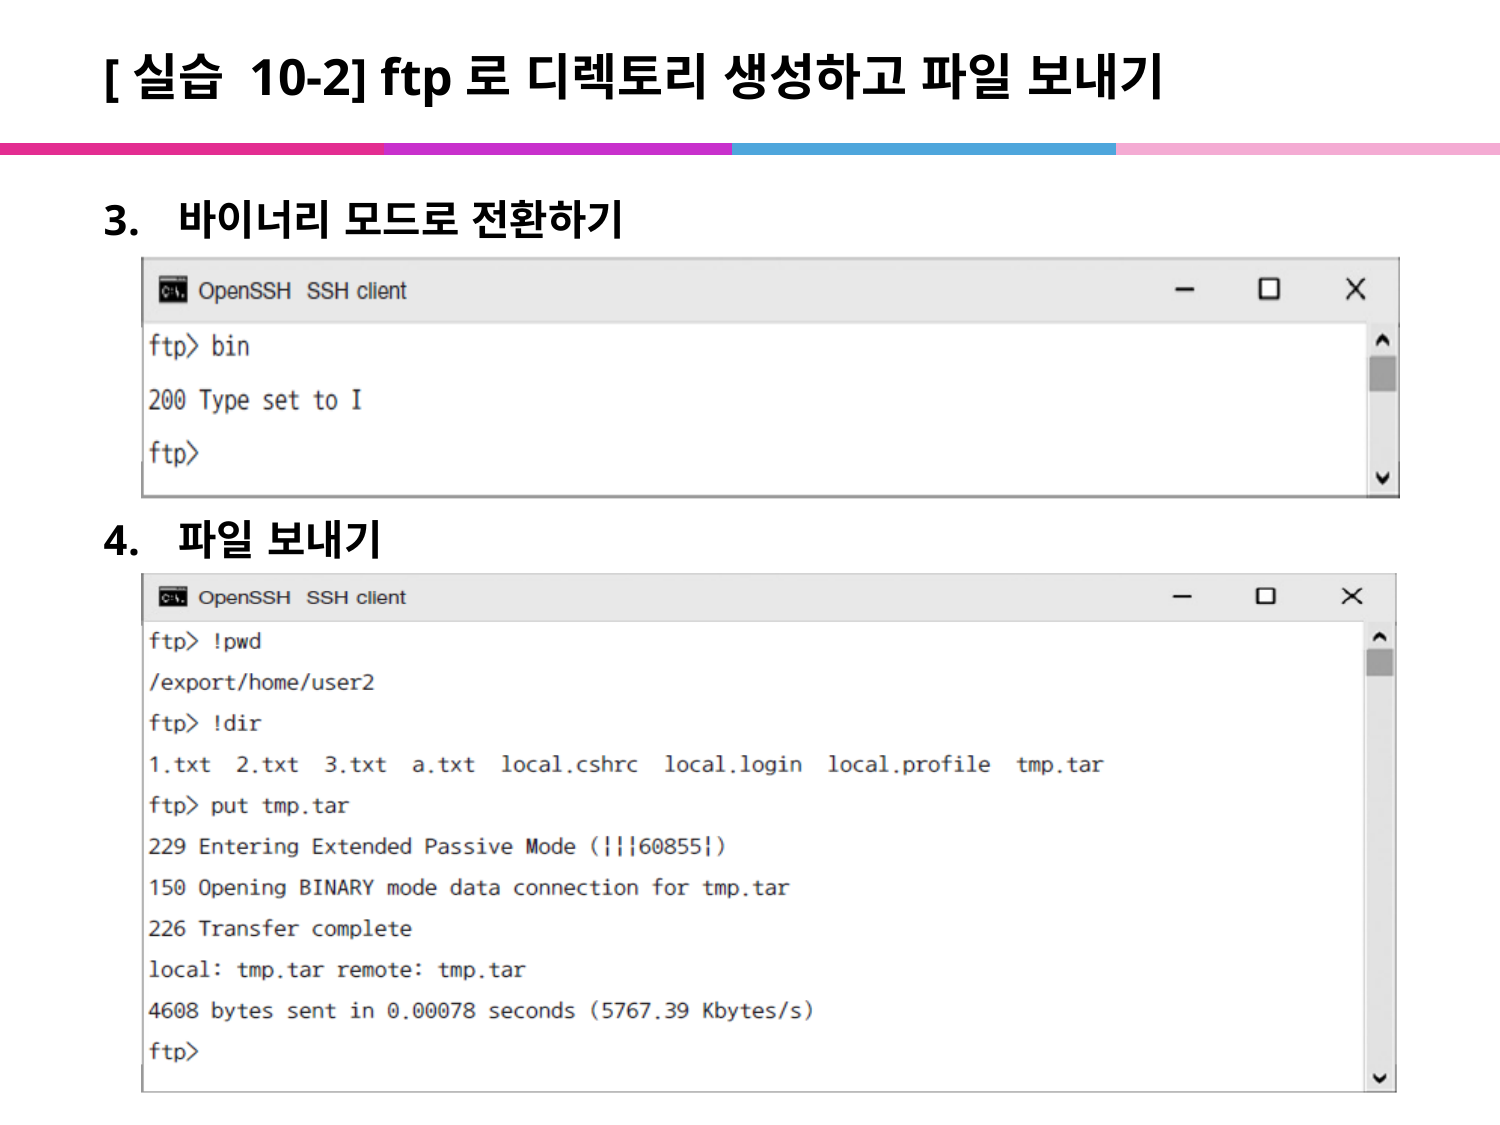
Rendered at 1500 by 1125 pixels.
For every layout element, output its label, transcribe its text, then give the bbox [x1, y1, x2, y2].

list 바이너리 모드로 전환하기 파일 보내기 [88, 196, 1436, 1083]
picture [141, 254, 1400, 502]
picture [141, 572, 1400, 1095]
title [실습 10-2] ftp로 디렉토리 생성하고 파일 보내기 [88, 30, 1330, 121]
